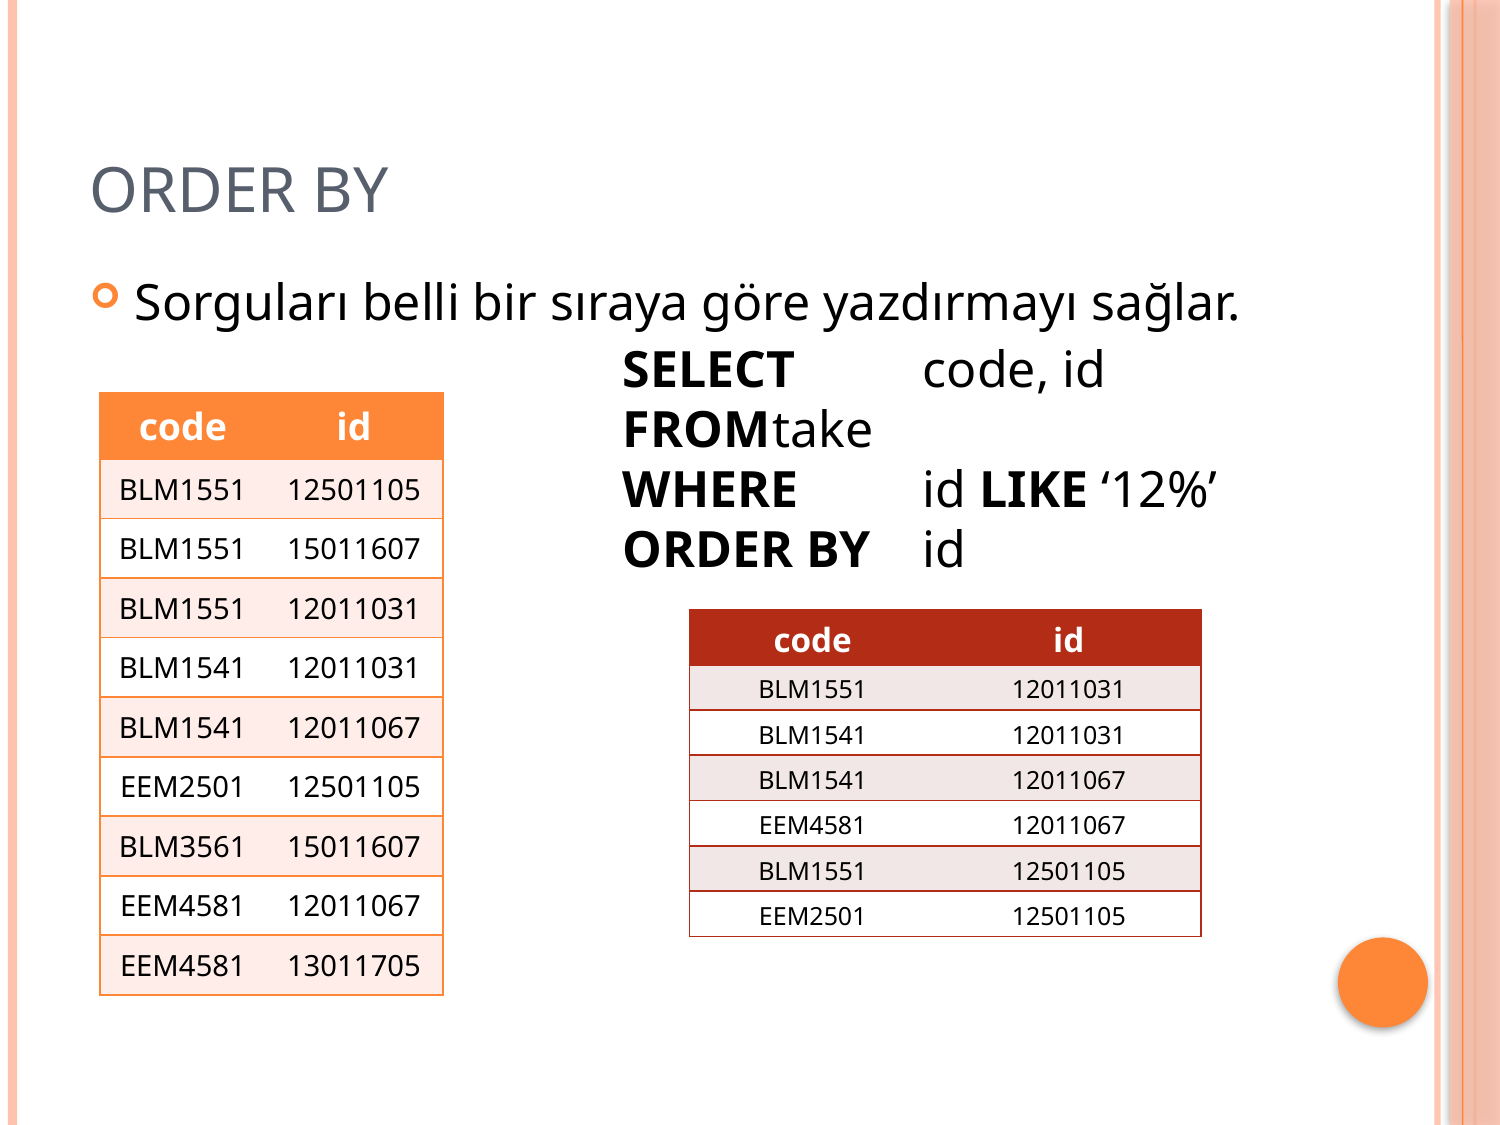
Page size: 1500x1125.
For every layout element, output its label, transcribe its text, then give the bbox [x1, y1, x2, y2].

table_cell 15011607 [266, 519, 442, 577]
table_cell EEM4581 [101, 936, 266, 994]
table_cell BLM3561 [101, 817, 266, 875]
table_header code [101, 394, 266, 458]
table_cell 12011031 [936, 666, 1200, 709]
table_header code [690, 611, 936, 664]
table_cell 12501105 [266, 758, 442, 815]
table_cell BLM1551 [101, 460, 266, 518]
table_cell 12011067 [266, 698, 442, 756]
table_cell 12011031 [936, 711, 1200, 754]
table_header id [936, 611, 1200, 664]
table_cell 12501105 [936, 847, 1200, 890]
text_box SELECT code, id FROM take WHERE id LIKE ‘12%’ ORDER BY id [608, 329, 1300, 585]
table_cell BLM1551 [101, 519, 266, 577]
table_cell BLM1551 [690, 847, 936, 890]
table_cell BLM1551 [690, 666, 936, 709]
list Sorguları belli bir sıraya göre yazdırmayı sağlar. [75, 262, 1300, 398]
table_cell BLM1541 [690, 756, 936, 800]
table_cell BLM1541 [690, 711, 936, 754]
title ORDER BY [75, 45, 1300, 233]
table_cell 12011031 [266, 638, 442, 696]
table_cell 12501105 [936, 892, 1200, 936]
table_cell EEM4581 [101, 877, 266, 934]
table_cell 13011705 [266, 936, 442, 994]
table_header id [266, 394, 442, 458]
table_cell BLM1541 [101, 698, 266, 756]
table_cell EEM4581 [690, 801, 936, 845]
table_cell 12011067 [936, 756, 1200, 800]
table_cell BLM1551 [101, 579, 266, 637]
table_cell EEM2501 [690, 892, 936, 936]
table_cell 12501105 [266, 460, 442, 518]
table_cell BLM1541 [101, 638, 266, 696]
table_cell 12011067 [936, 801, 1200, 845]
table_cell 12011067 [266, 877, 442, 934]
table_cell 15011607 [266, 817, 442, 875]
table_cell 12011031 [266, 579, 442, 637]
table_cell EEM2501 [101, 758, 266, 815]
